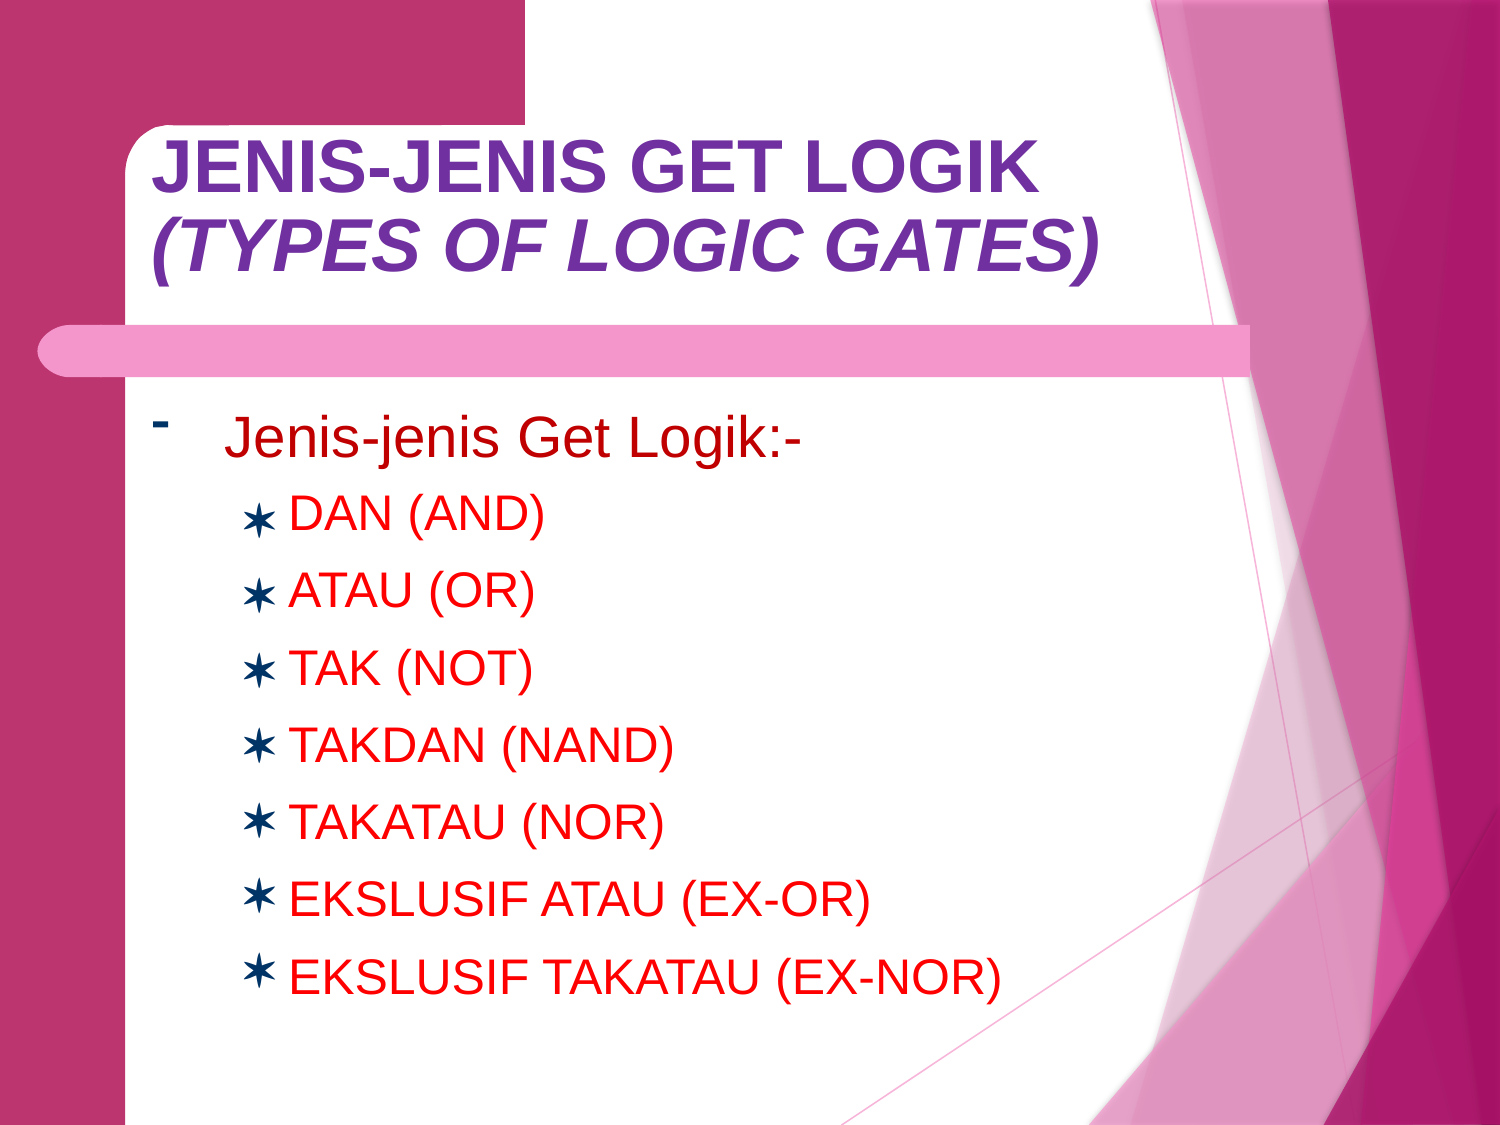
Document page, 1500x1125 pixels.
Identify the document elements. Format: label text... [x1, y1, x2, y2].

text_box [0, 0, 126, 1125]
text_box DAN (AND) ATAU (OR) TAK (NOT) TAKDAN (NAND) TAKATAU (NOR) EKSLUSIF ATAU (EX-OR) EKSLUSIF TAKATAU (EX-NOR) [286, 484, 1138, 1000]
text_box [99, 324, 1250, 377]
text_box - [150, 408, 205, 457]
text_box [37, 324, 103, 378]
text_box *  * * * [242, 473, 286, 1013]
text_box [74, 0, 525, 192]
text_box JENIS-JENIS GET LOGIK (TYPES OF LOGIC GATES) [149, 124, 1175, 295]
text_box Jenis-jenis Get Logik:- [222, 404, 966, 467]
